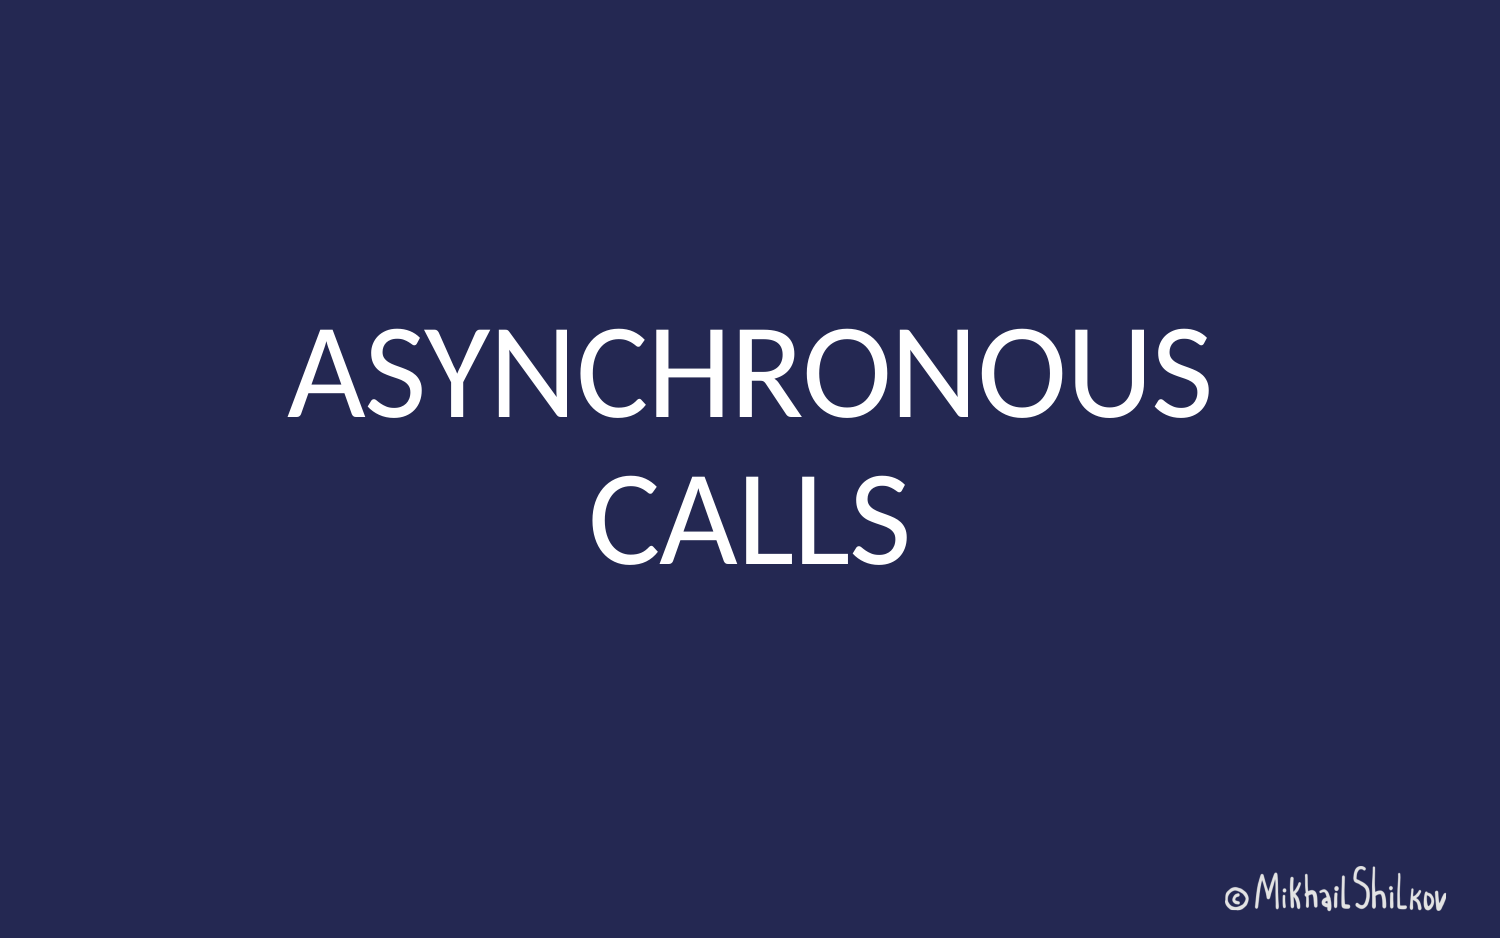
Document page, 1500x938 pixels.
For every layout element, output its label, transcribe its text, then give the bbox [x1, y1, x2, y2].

title ASYNCHRONOUS CALLS [152, 284, 1348, 613]
